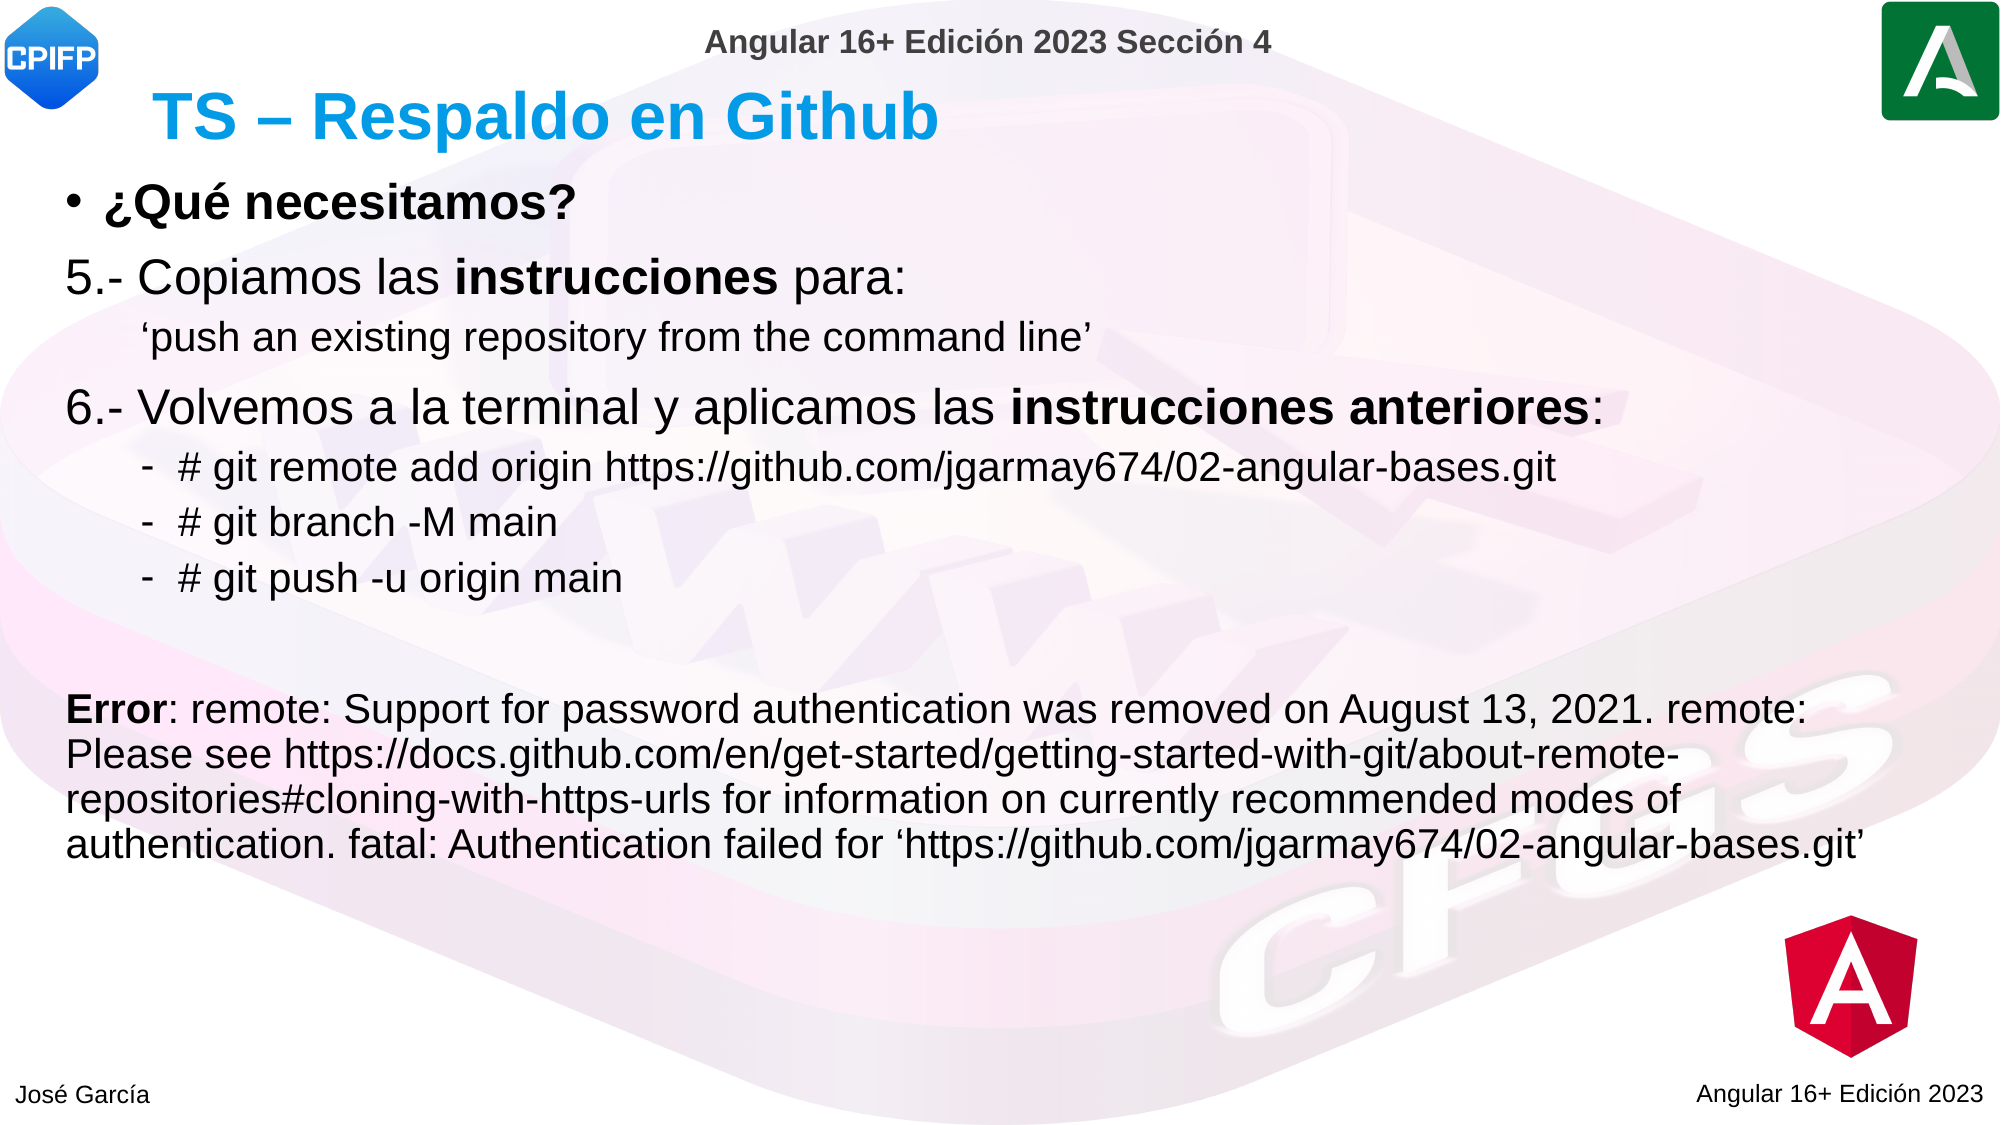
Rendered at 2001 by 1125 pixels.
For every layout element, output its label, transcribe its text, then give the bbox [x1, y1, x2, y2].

picture [0, 0, 103, 117]
picture [1881, 1, 2000, 121]
title TS – Respaldo en Github [137, 59, 1863, 177]
text_box Angular 16+ Edición 2023 [1681, 1070, 2000, 1115]
text_box Angular 16+ Edición 2023 Sección 4 [679, 12, 1288, 59]
picture [1762, 894, 1940, 1072]
list ¿Qué necesitamos? 5.- Copiamos las instrucciones para: ‘push an existing repository from the command line’ 6.- Volvemos a la terminal y aplicamos las instrucciones anteriores: # git remote add origin https://github.com/jgarmay674/02-angular-bases.git # git branch -M main # git push -u origin main Error: remote: Support for password authentication was removed on August 13, 2021. remote: Please see https://docs.github.com/en/get-started/getting-started-with-git/about-remote-repositories#cloning-with-https-urls for information on currently recommended modes of authentication. fatal: Authentication failed for ‘https://github.com/jgarmay674/02-angular-bases.git’ [50, 168, 1940, 1066]
text_box José García [0, 1071, 166, 1117]
